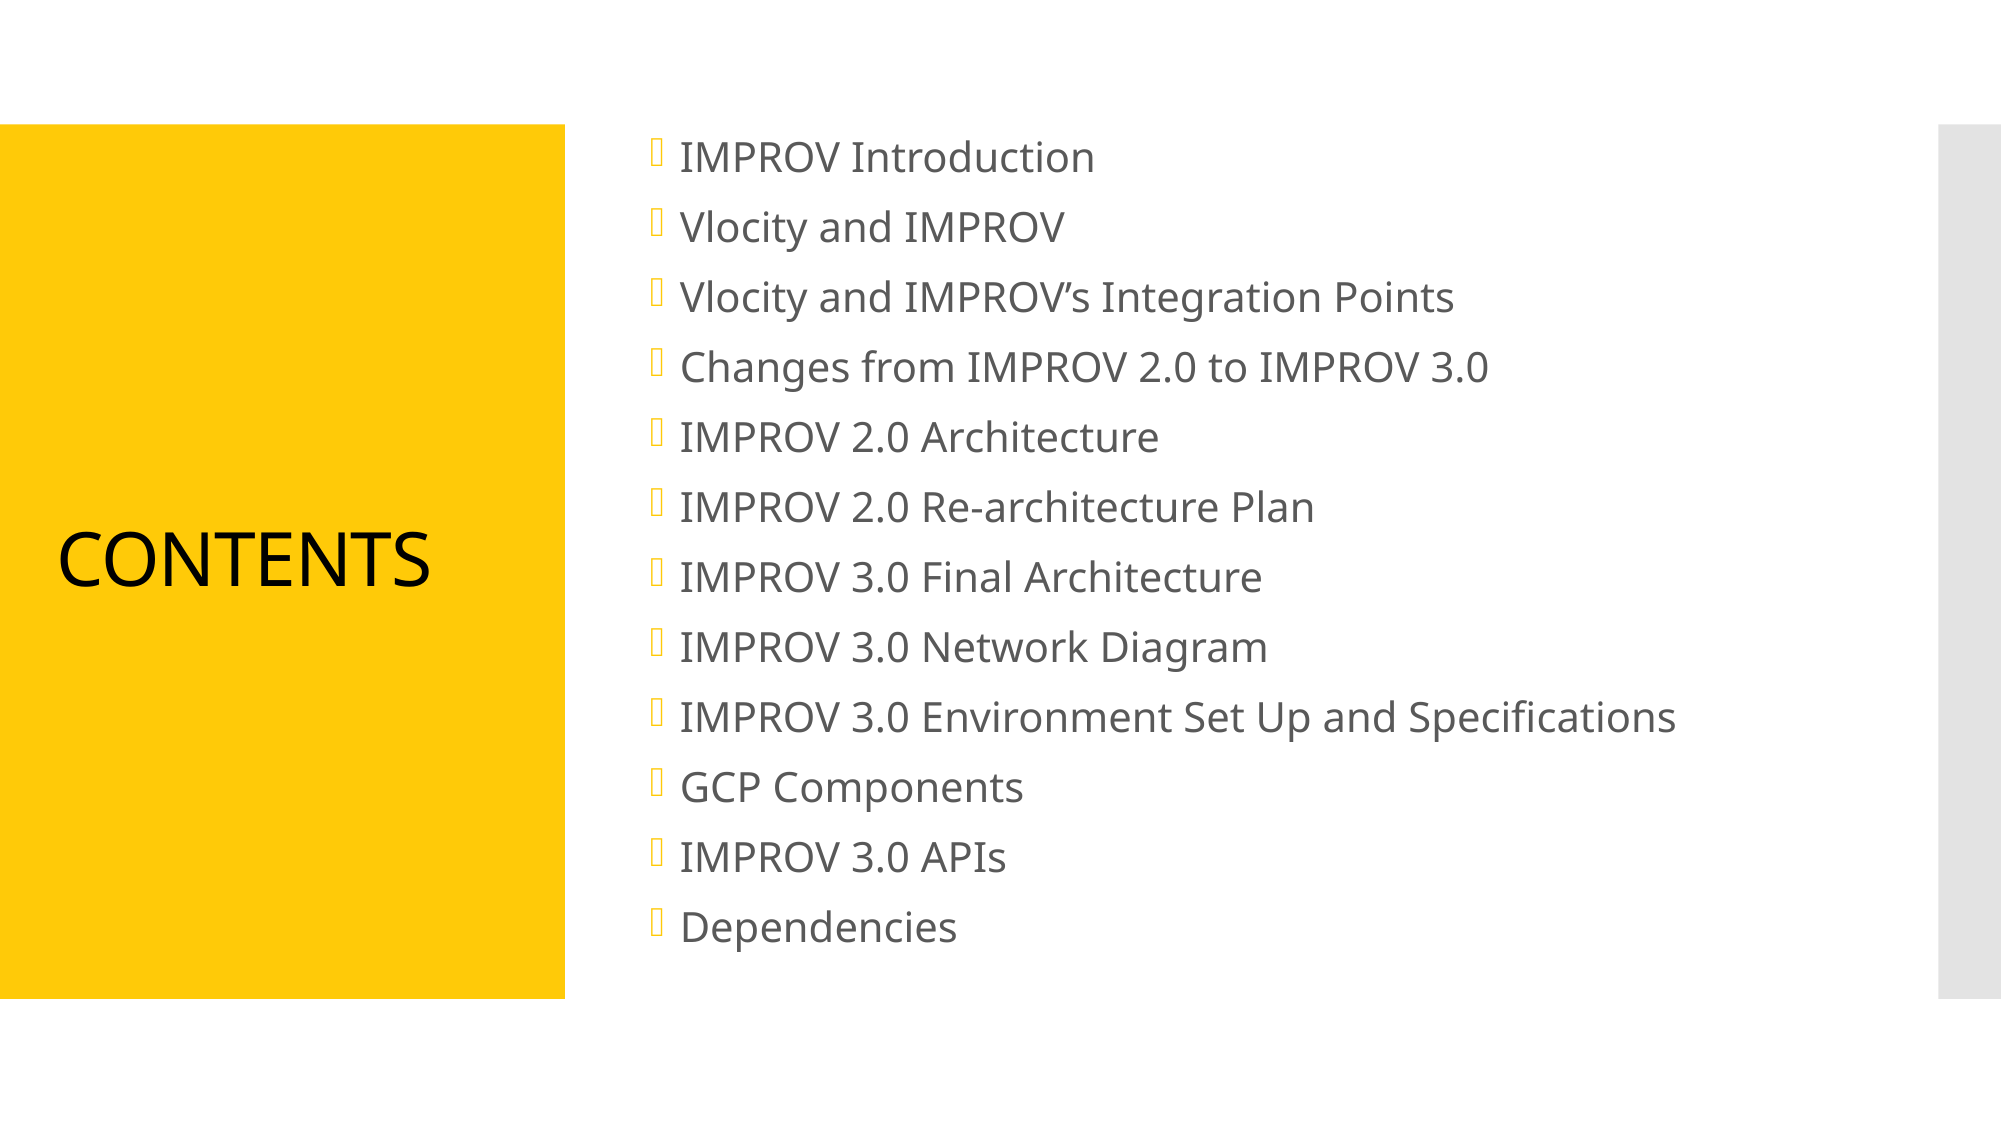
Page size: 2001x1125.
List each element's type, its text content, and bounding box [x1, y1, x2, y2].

list IMPROV Introduction Vlocity and IMPROV Vlocity and IMPROV’s Integration Points Changes from IMPROV 2.0 to IMPROV 3.0 IMPROV 2.0 Architecture IMPROV 2.0 Re-architecture Plan IMPROV 3.0 Final Architecture IMPROV 3.0 Network Diagram IMPROV 3.0 Environment Set Up and Specifications GCP Components IMPROV 3.0 APIs Dependencies [634, 105, 1835, 982]
title CONTENTS [41, 184, 525, 940]
